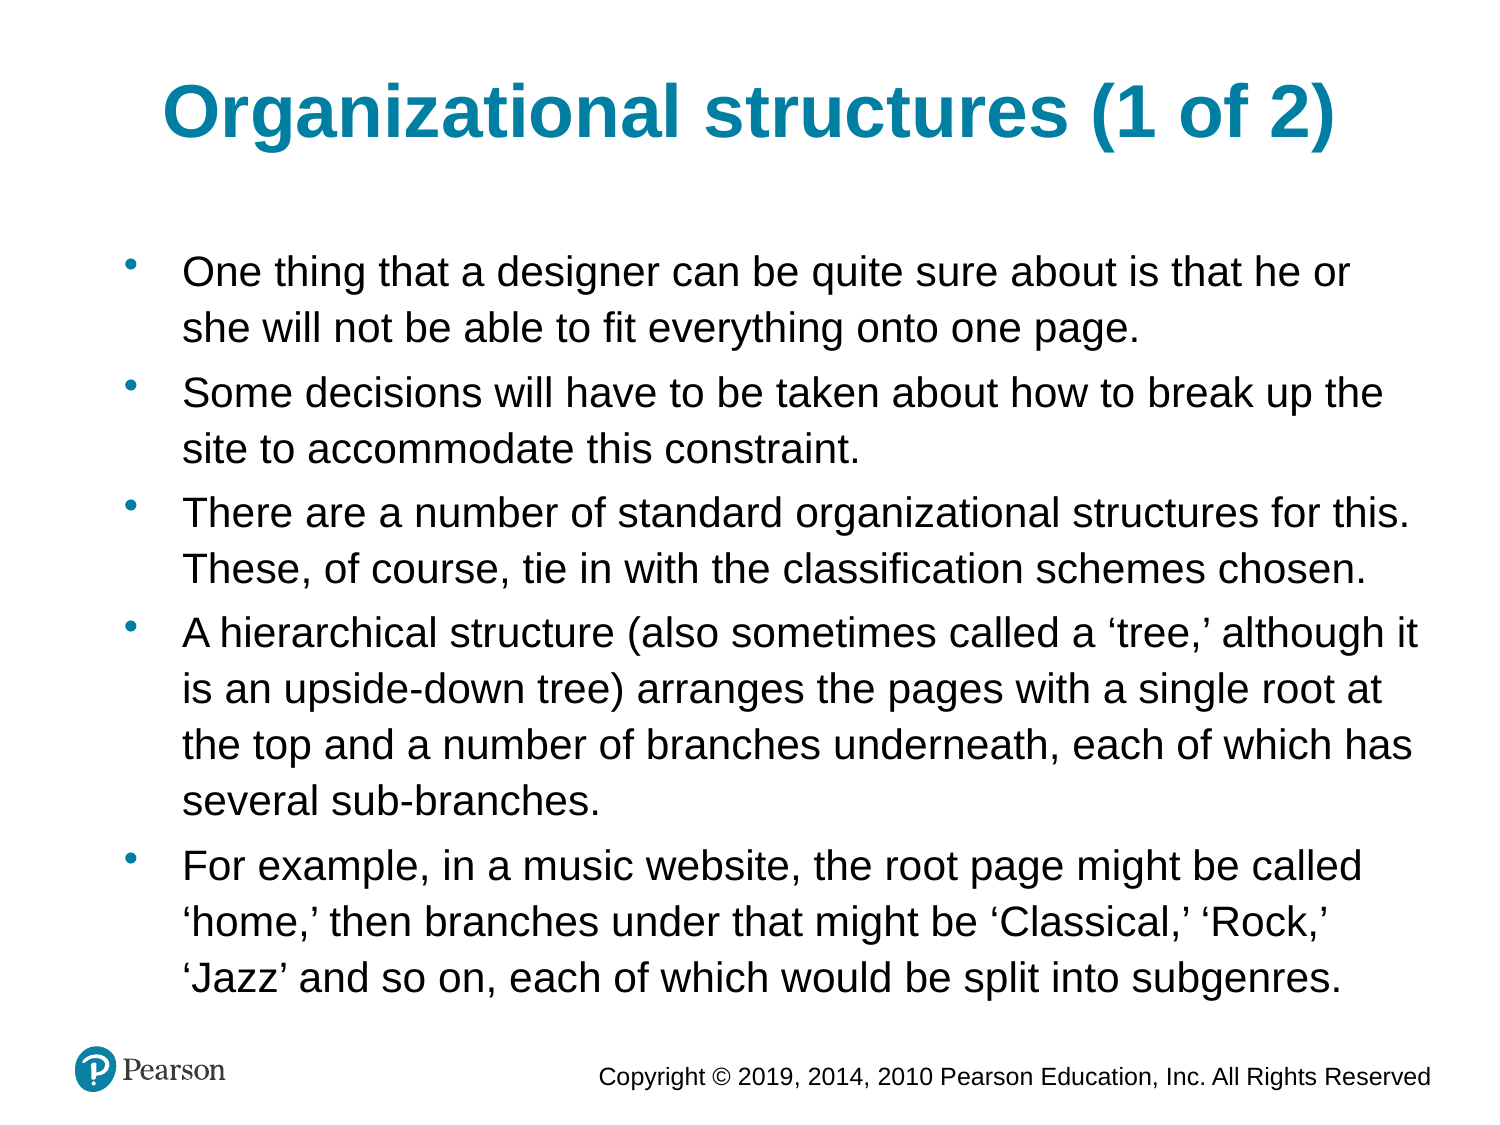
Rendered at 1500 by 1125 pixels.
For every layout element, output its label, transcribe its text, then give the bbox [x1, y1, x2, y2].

title Organizational structures (1 of 2) [103, 65, 1397, 150]
list One thing that a designer can be quite sure about is that he or she will not be able to fit everything onto one page. Some decisions will have to be taken about how to break up the site to accommodate this constraint. There are a number of standard organizational structures for this. These, of course, tie in with the classification schemes chosen. A hierarchical structure (also sometimes called a ‘tree,’ although it is an upside-down tree) arranges the pages with a single root at the top and a number of branches underneath, each of which has several sub-branches. For example, in a music website, the root page might be called ‘home,’ then branches under that might be ‘Classical,’ ‘Rock,’ ‘Jazz’ and so on, each of which would be split into subgenres. [108, 231, 1436, 1024]
